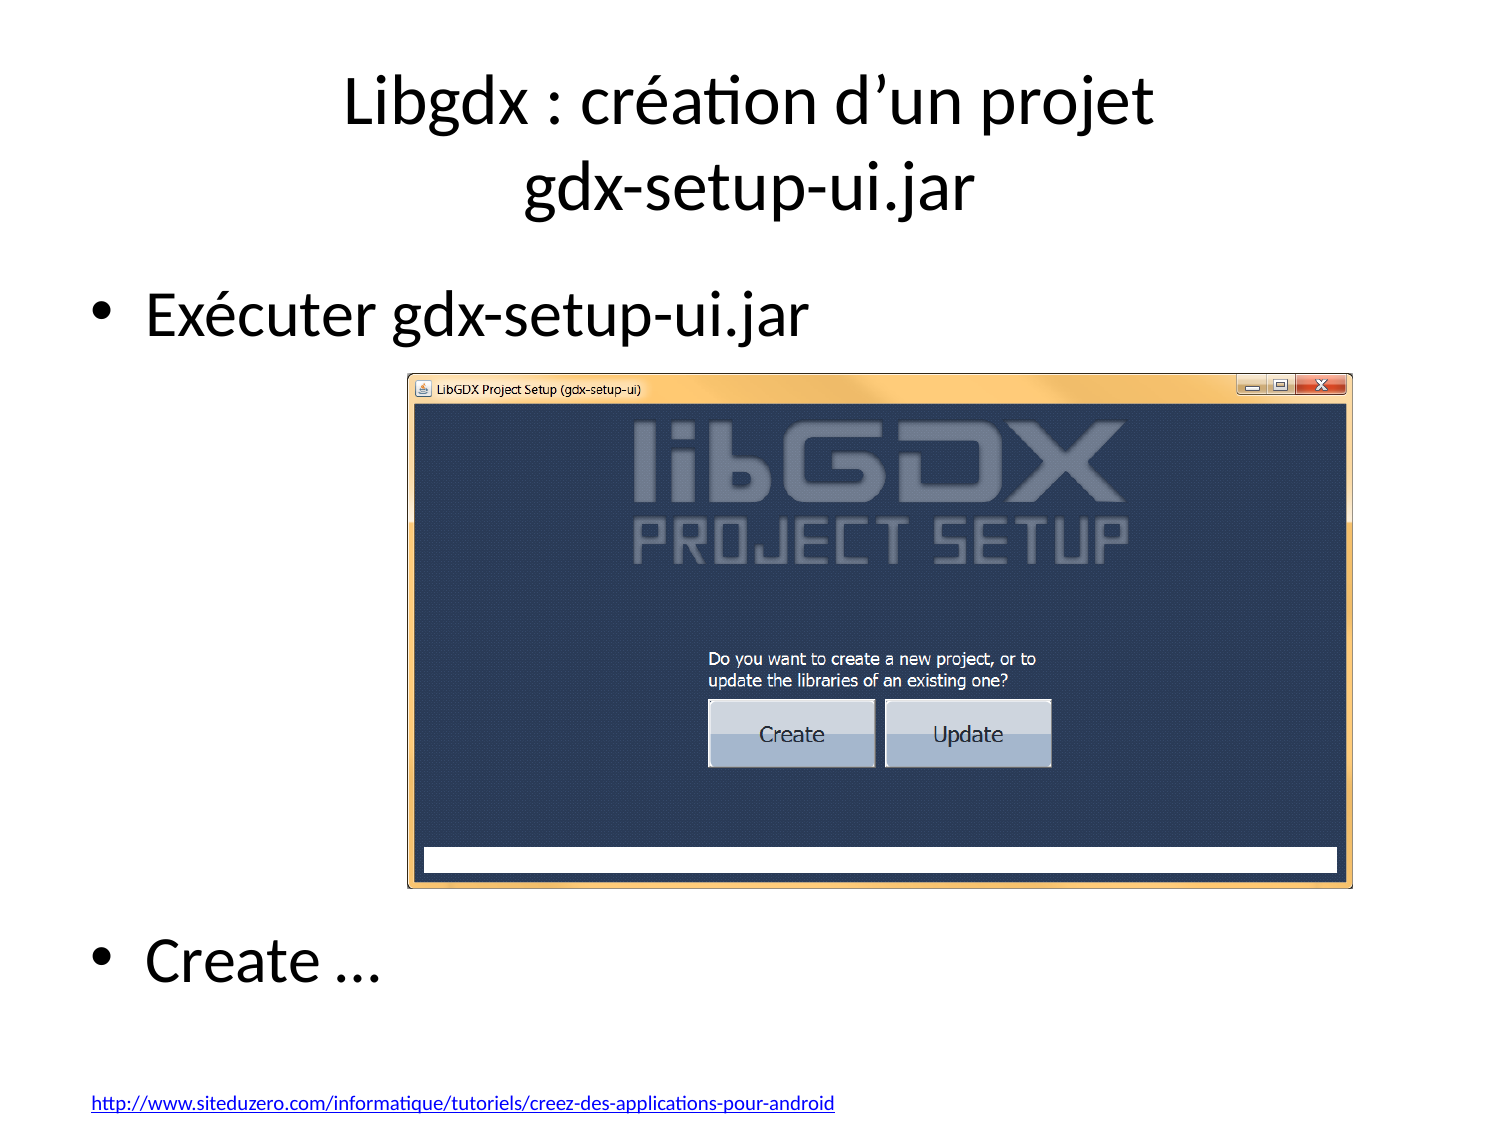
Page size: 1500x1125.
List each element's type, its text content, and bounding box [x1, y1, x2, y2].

title Libgdx : création d’un projet gdx-setup-ui.jar [75, 45, 1425, 233]
list Exécuter gdx-setup-ui.jar Create … [75, 262, 1425, 1005]
picture [407, 373, 1353, 890]
